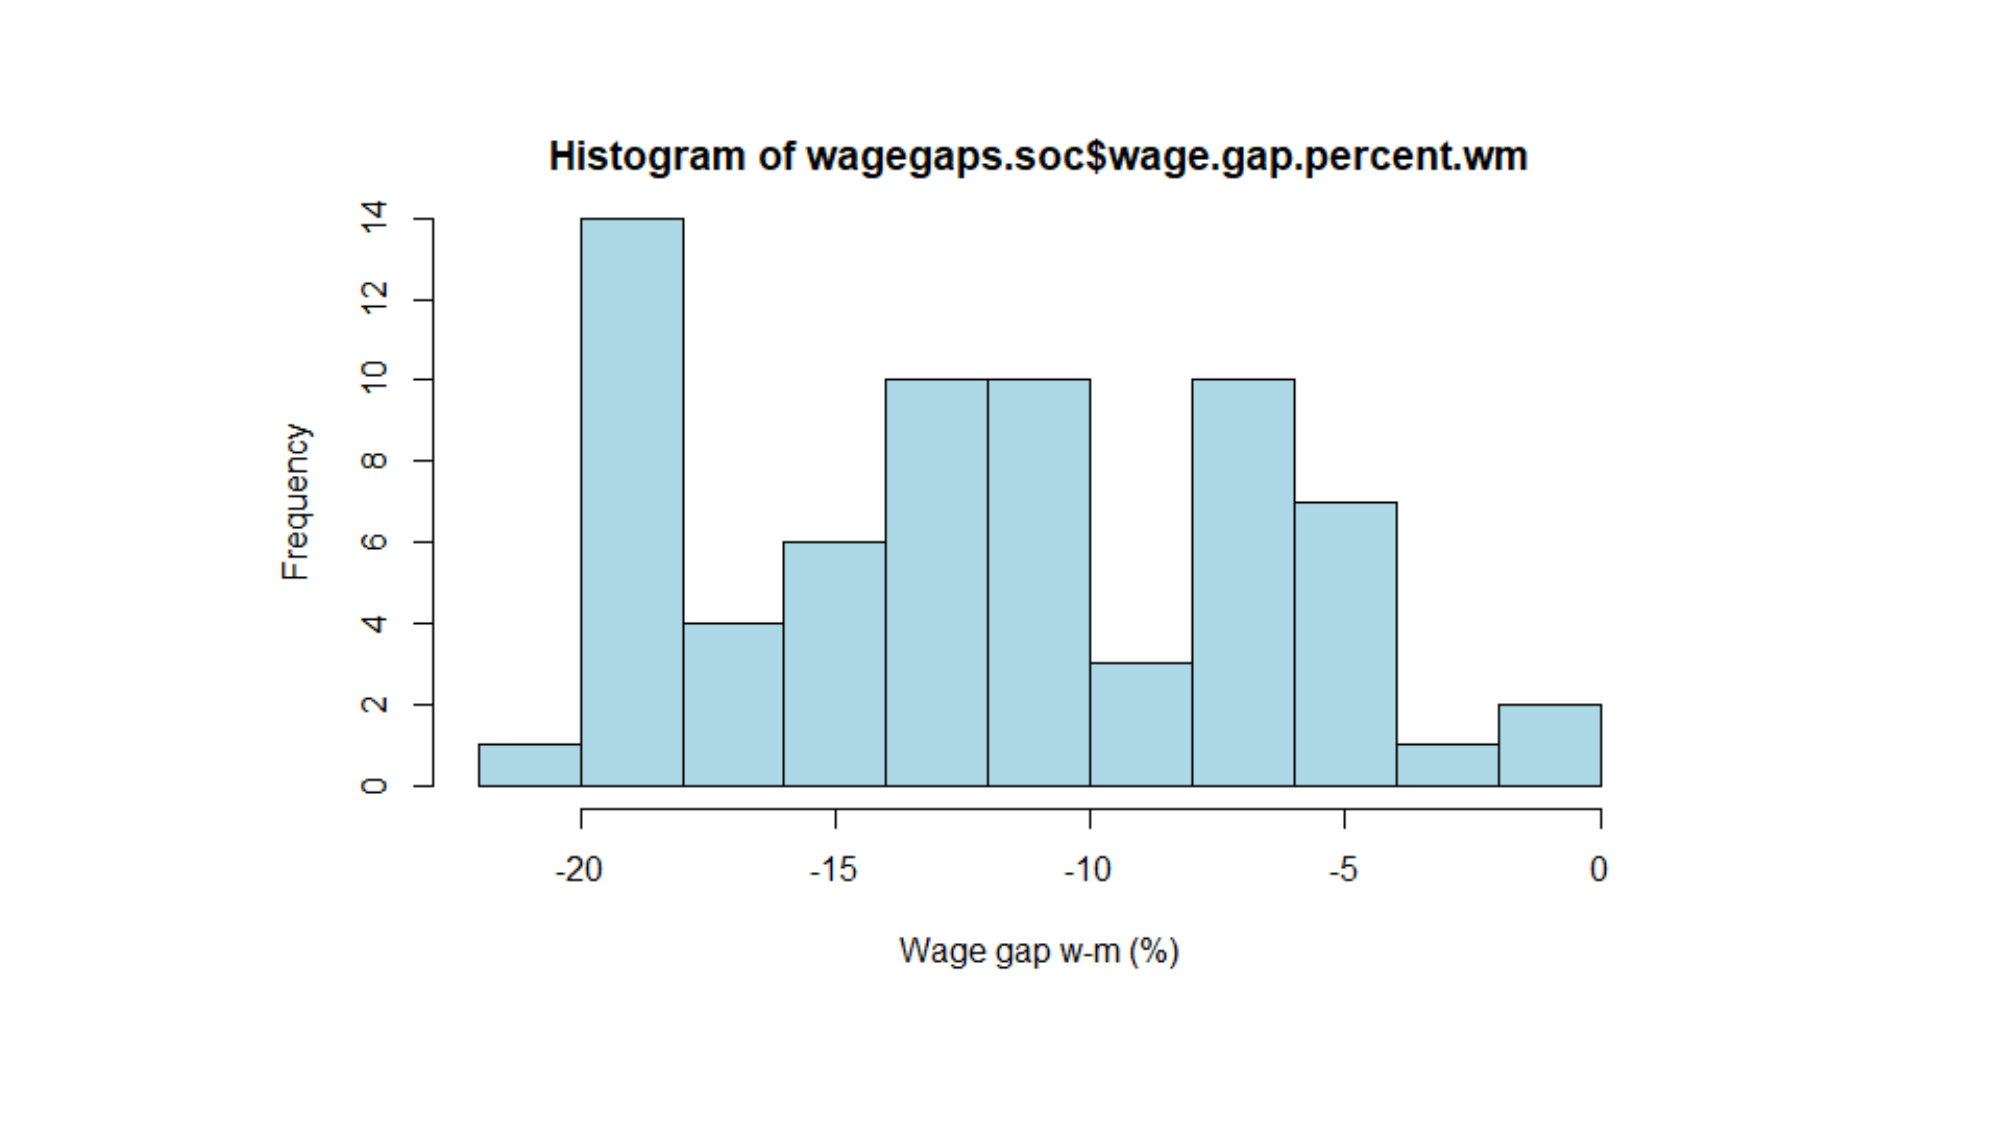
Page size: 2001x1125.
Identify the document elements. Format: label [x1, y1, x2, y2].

picture [270, 112, 1730, 1013]
